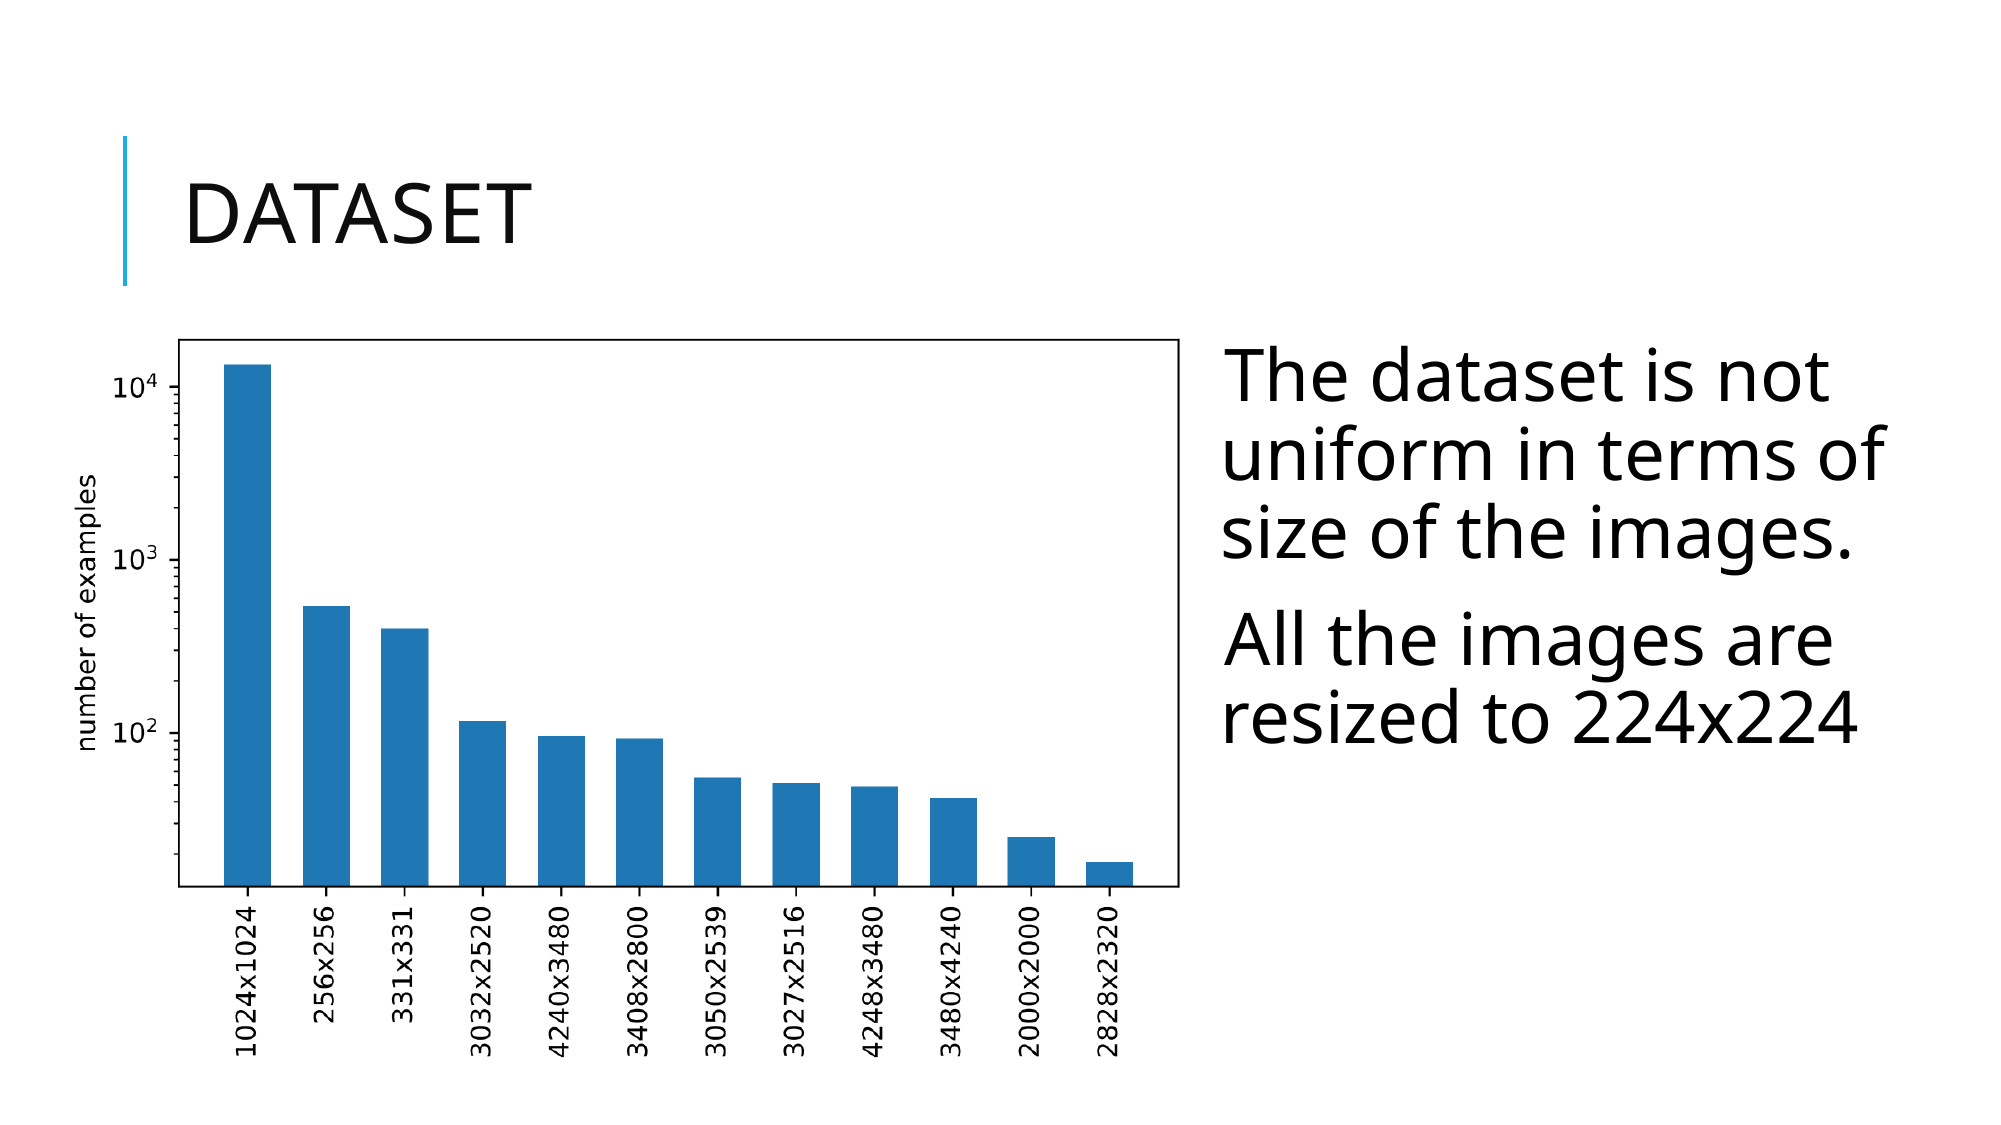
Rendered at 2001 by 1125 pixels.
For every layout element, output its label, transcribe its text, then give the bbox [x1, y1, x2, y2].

list The dataset is not uniform in terms of size of the images. All the images are resized to 224x224 [1203, 331, 1896, 839]
picture [55, 331, 1199, 1075]
title Dataset [168, 77, 888, 326]
